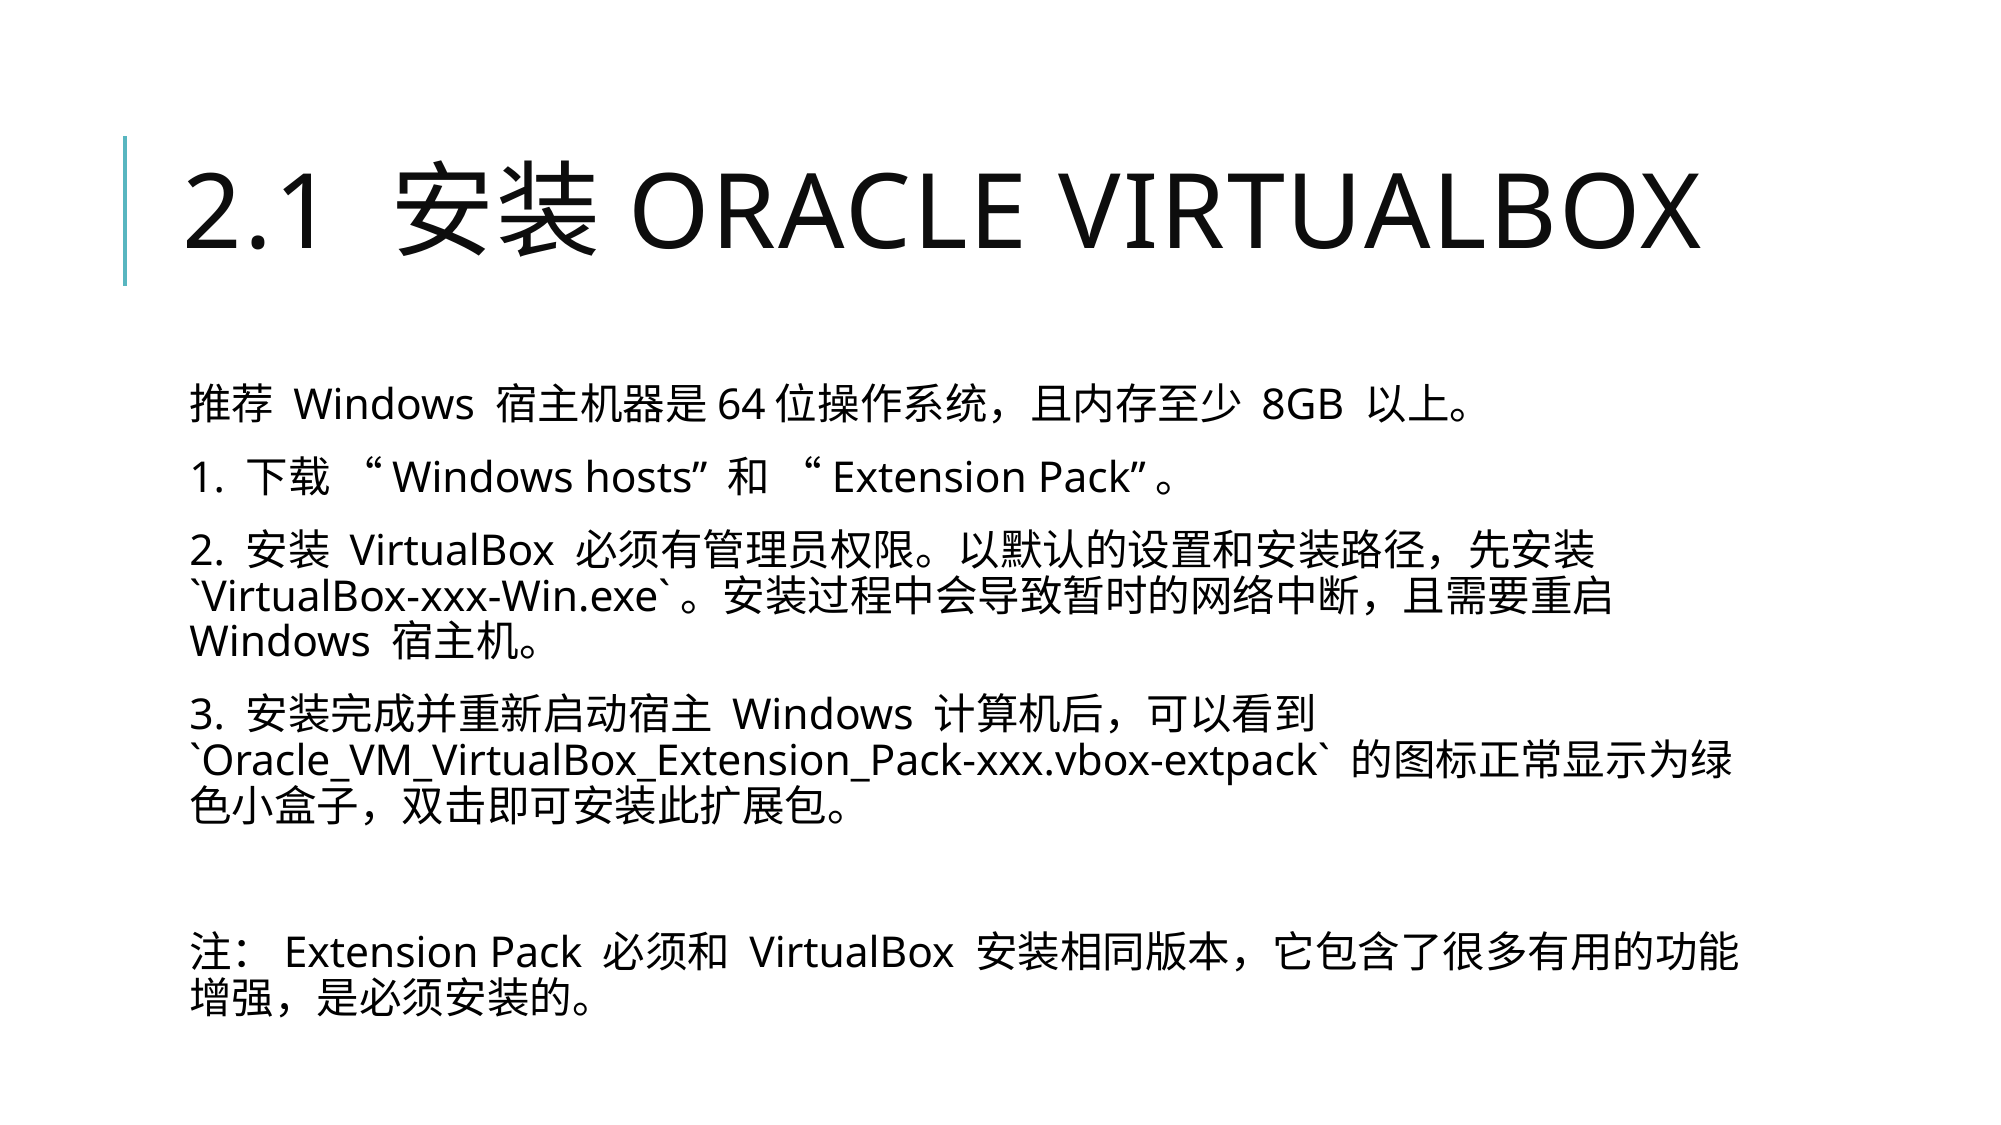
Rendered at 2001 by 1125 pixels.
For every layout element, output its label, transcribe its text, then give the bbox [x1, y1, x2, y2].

list 推荐 Windows 宿主机器是64位操作系统，且内存至少 8GB 以上。 1. 下载 “Windows hosts” 和 “Extension Pack”。 2. 安装 VirtualBox 必须有管理员权限。以默认的设置和安装路径，先安装 `VirtualBox-xxx-Win.exe`。安装过程中会导致暂时的网络中断，且需要重启 Windows 宿主机。 3. 安装完成并重新启动宿主 Windows 计算机后，可以看到 `Oracle_VM_VirtualBox_Extension_Pack-xxx.vbox-extpack` 的图标正常显示为绿色小盒子，双击即可安装此扩展包。 注：Extension Pack 必须和 VirtualBox 安装相同版本，它包含了很多有用的功能增强，是必须安装的。 [168, 375, 1763, 1035]
title 2.1 安装Oracle VirtualBox [168, 96, 1763, 342]
